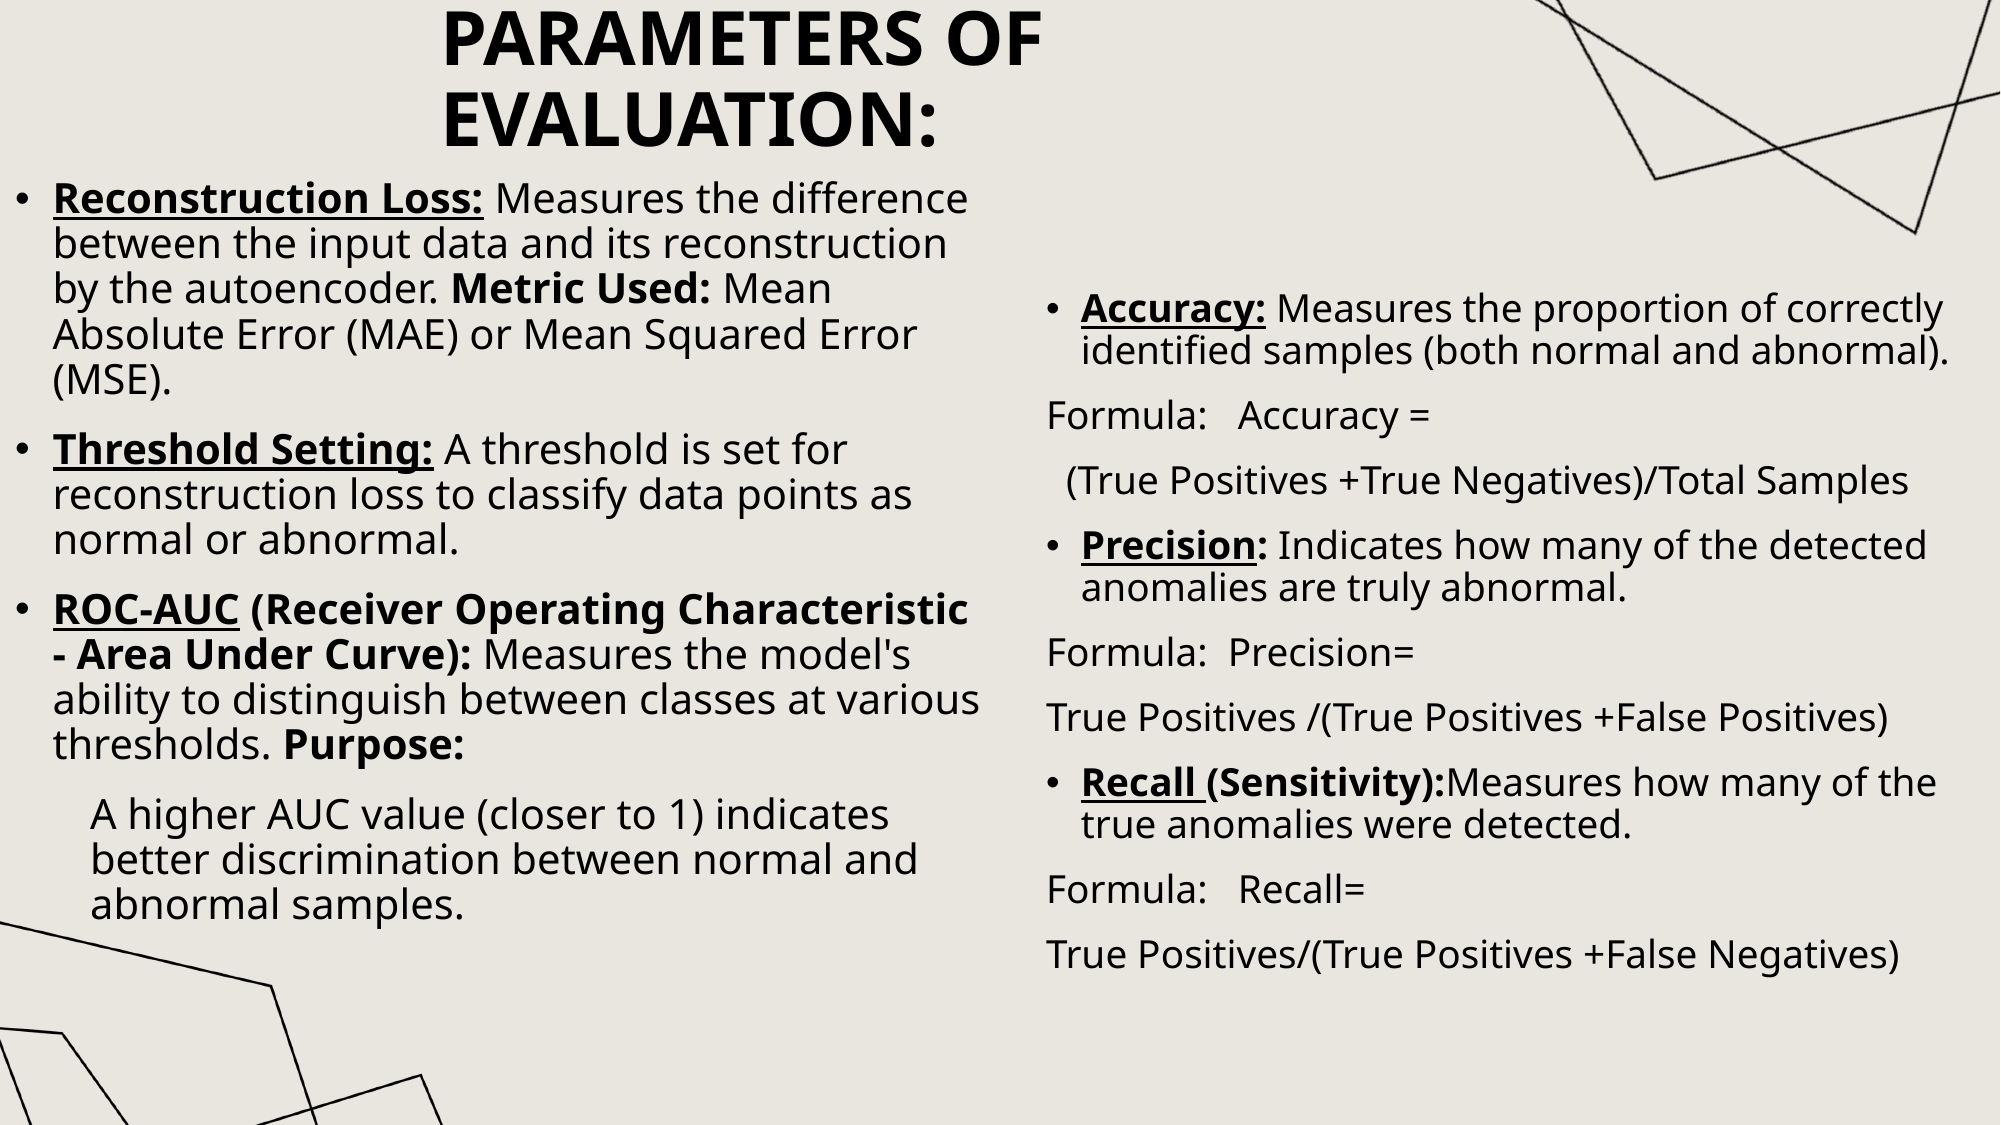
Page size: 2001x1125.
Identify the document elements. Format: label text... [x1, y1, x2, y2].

list Accuracy: Measures the proportion of correctly identified samples (both normal and abnormal). Formula: Accuracy = (True Positives +True Negatives)/Total Samples Precision: Indicates how many of the detected anomalies are truly abnormal. Formula: Precision= True Positives /(True Positives +False Positives) Recall (Sensitivity):Measures how many of the true anomalies were detected. Formula: Recall= True Positives/(True Positives +False Negatives) [1030, 281, 1969, 1099]
picture [0, 1017, 541, 1125]
picture [1509, 0, 2001, 249]
title Parameters of evaluation: [425, 28, 1578, 137]
list Reconstruction Loss: Measures the difference between the input data and its reconstruction by the autoencoder. Metric Used: Mean Absolute Error (MAE) or Mean Squared Error (MSE). Threshold Setting: A threshold is set for reconstruction loss to classify data points as normal or abnormal. ROC-AUC (Receiver Operating Characteristic - Area Under Curve): Measures the model's ability to distinguish between classes at various thresholds. Purpose: A higher AUC value (closer to 1) indicates better discrimination between normal and abnormal samples. [0, 170, 1001, 1017]
